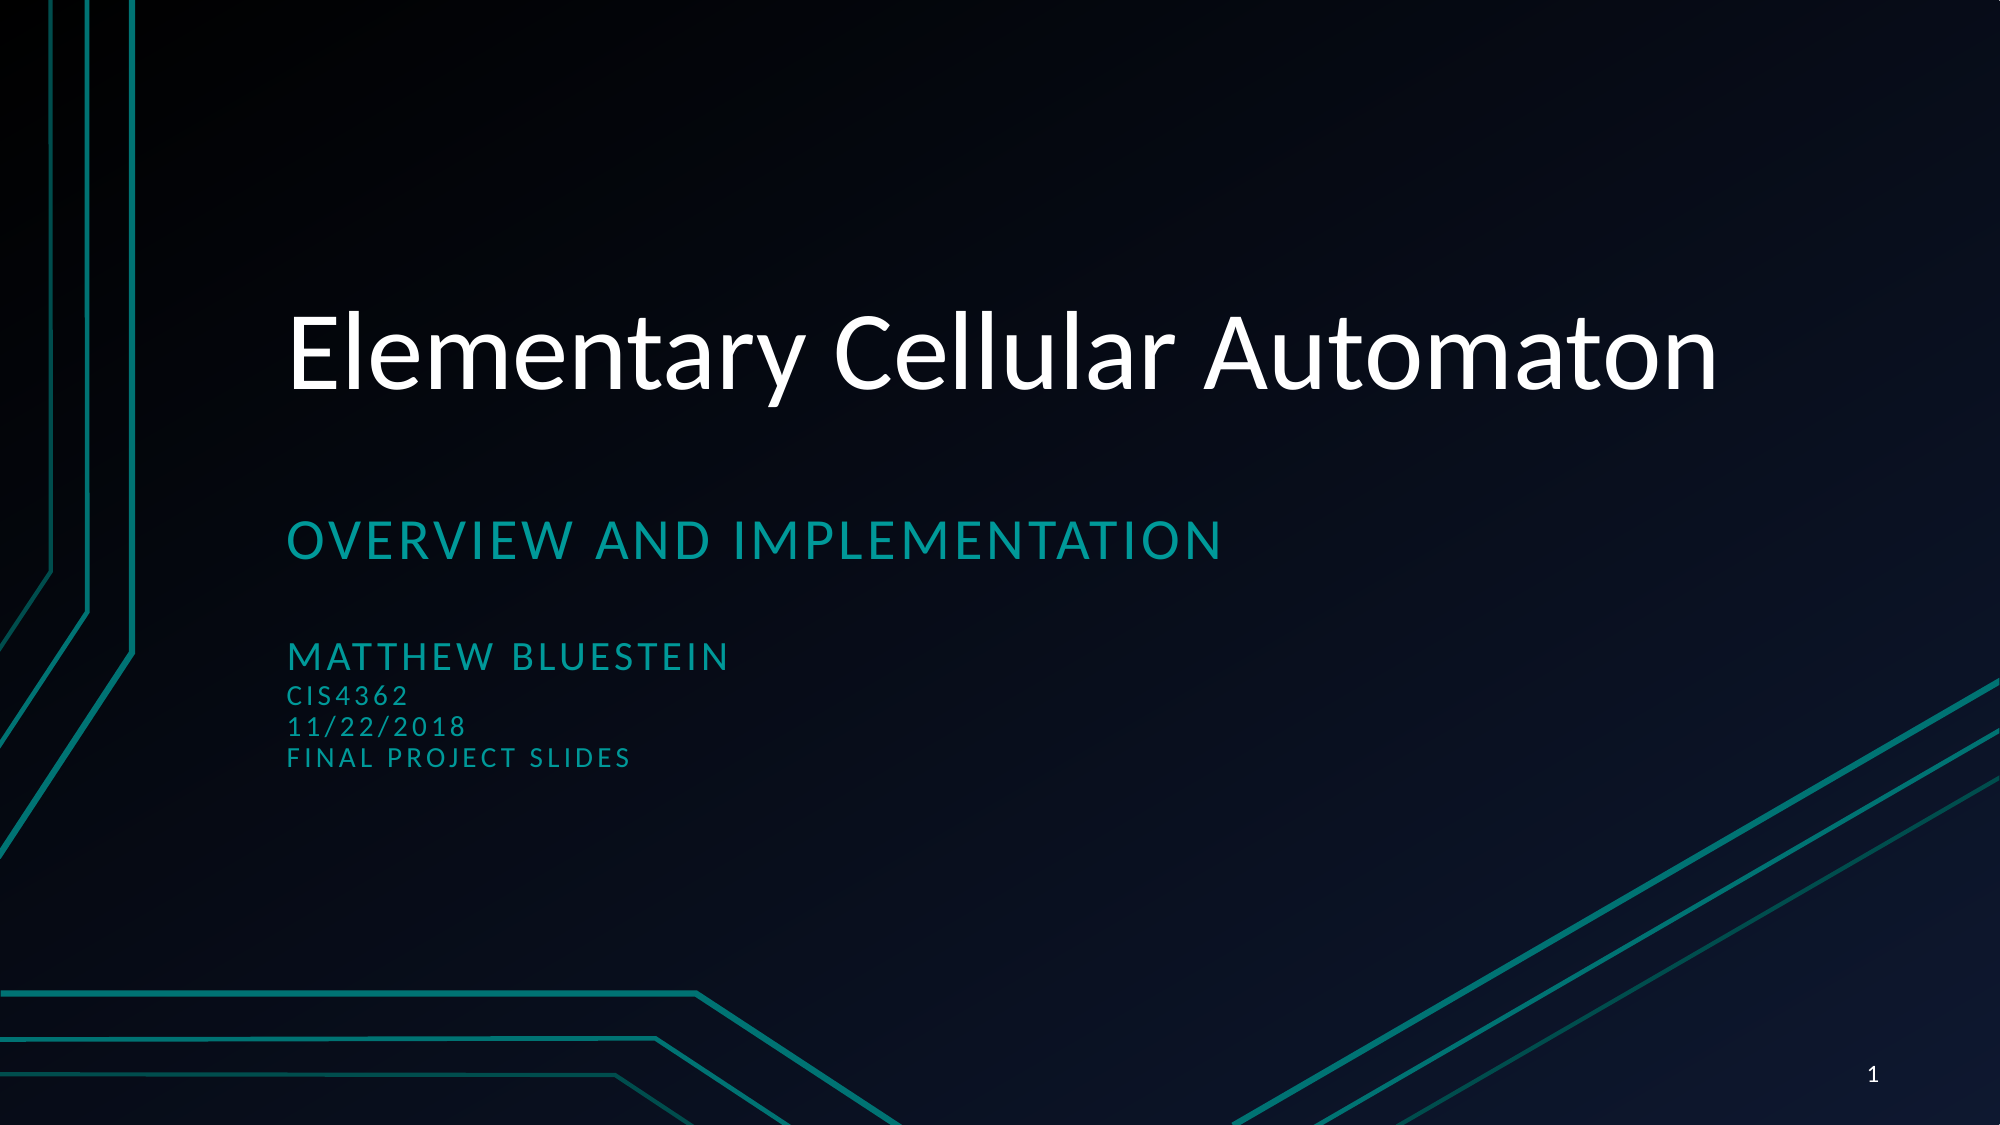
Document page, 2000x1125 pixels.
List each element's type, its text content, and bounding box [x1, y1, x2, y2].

slide_number 1 [1732, 1042, 1900, 1103]
subtitle Overview and implementation Matthew Bluestein CIS4362 11/22/2018 Final Project Slides [266, 429, 1775, 963]
title Elementary Cellular Automaton [266, 95, 1775, 424]
